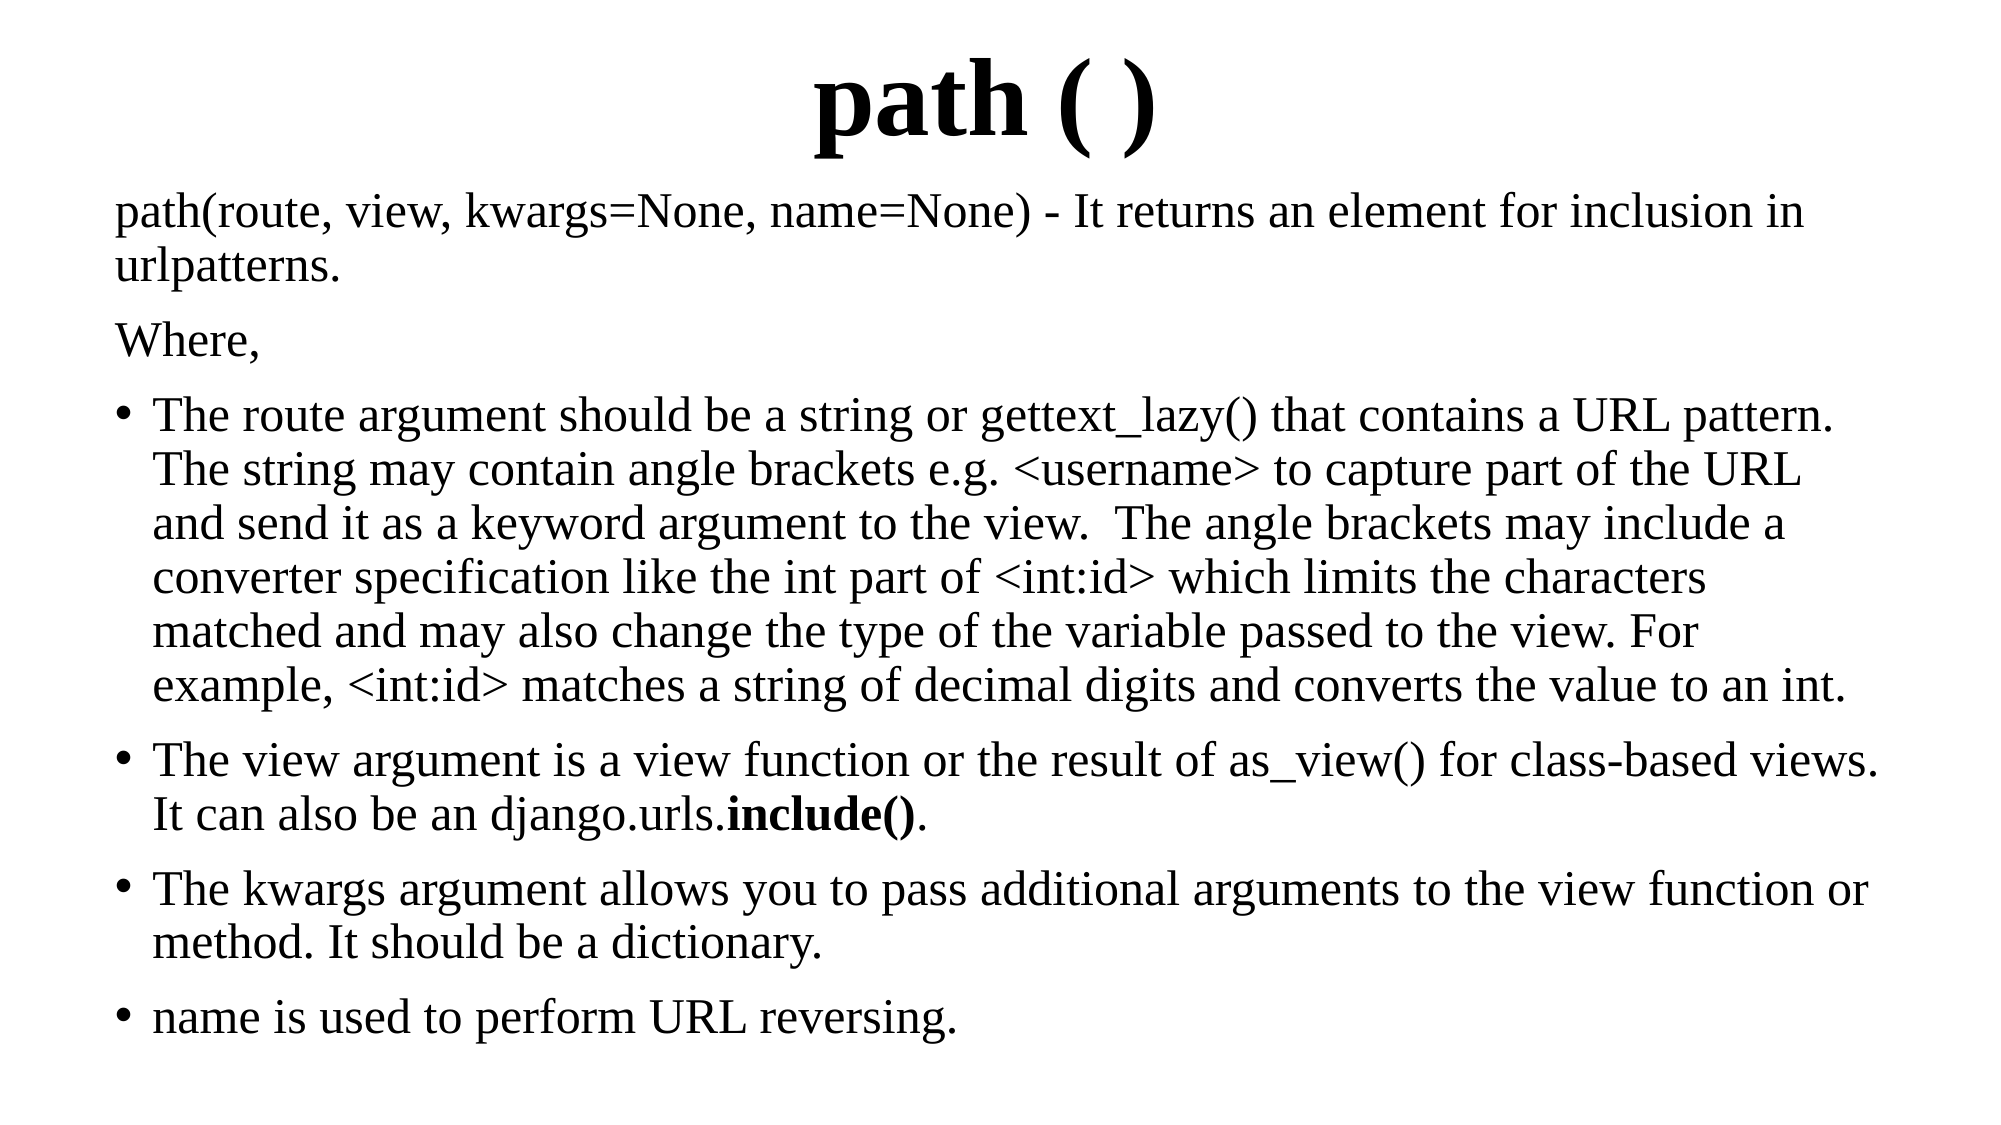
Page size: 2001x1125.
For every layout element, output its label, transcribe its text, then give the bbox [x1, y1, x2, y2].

title path ( ) [99, 5, 1900, 177]
list path(route, view, kwargs=None, name=None) - It returns an element for inclusion in urlpatterns. Where, The route argument should be a string or gettext_lazy() that contains a URL pattern. The string may contain angle brackets e.g. <username> to capture part of the URL and send it as a keyword argument to the view. The angle brackets may include a converter specification like the int part of <int:id> which limits the characters matched and may also change the type of the variable passed to the view. For example, <int:id> matches a string of decimal digits and converts the value to an int. The view argument is a view function or the result of as_view() for class-based views. It can also be an django.urls.include(). The kwargs argument allows you to pass additional arguments to the view function or method. It should be a dictionary. name is used to perform URL reversing. [99, 177, 1900, 1098]
